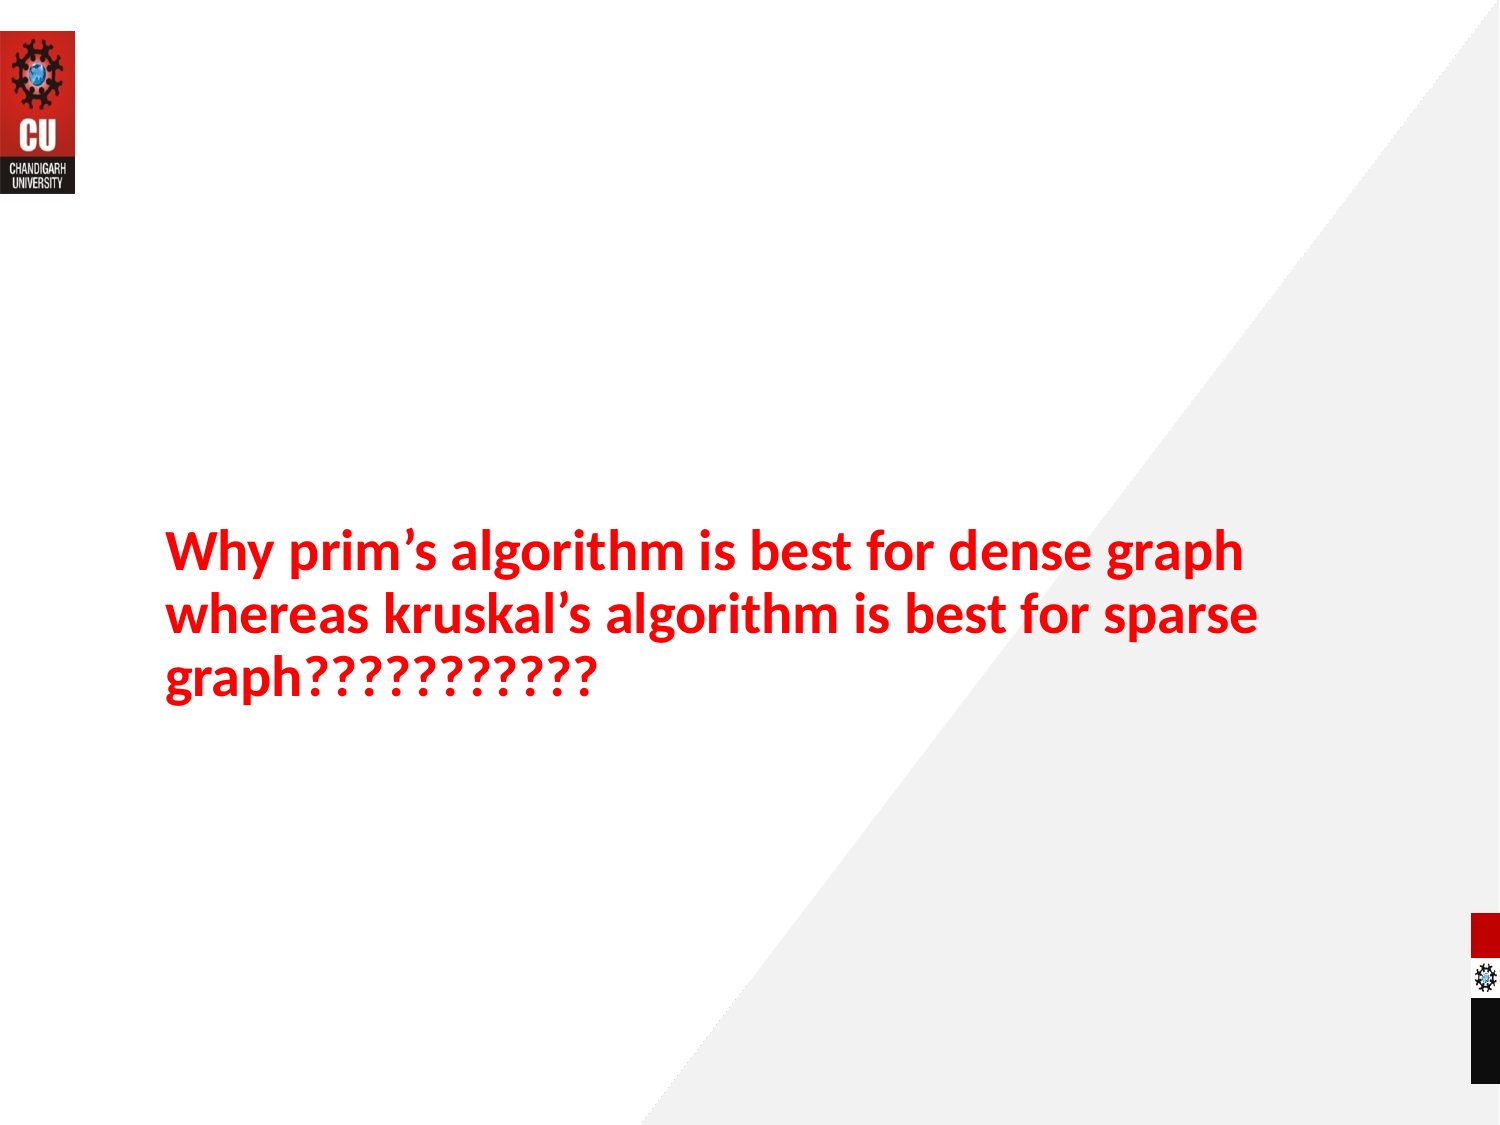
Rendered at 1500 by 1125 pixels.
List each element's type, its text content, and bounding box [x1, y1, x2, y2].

list Why prim’s algorithm is best for dense graph whereas kruskal’s algorithm is best for sparse graph??????????? [150, 512, 1463, 763]
picture [0, 0, 1500, 1125]
